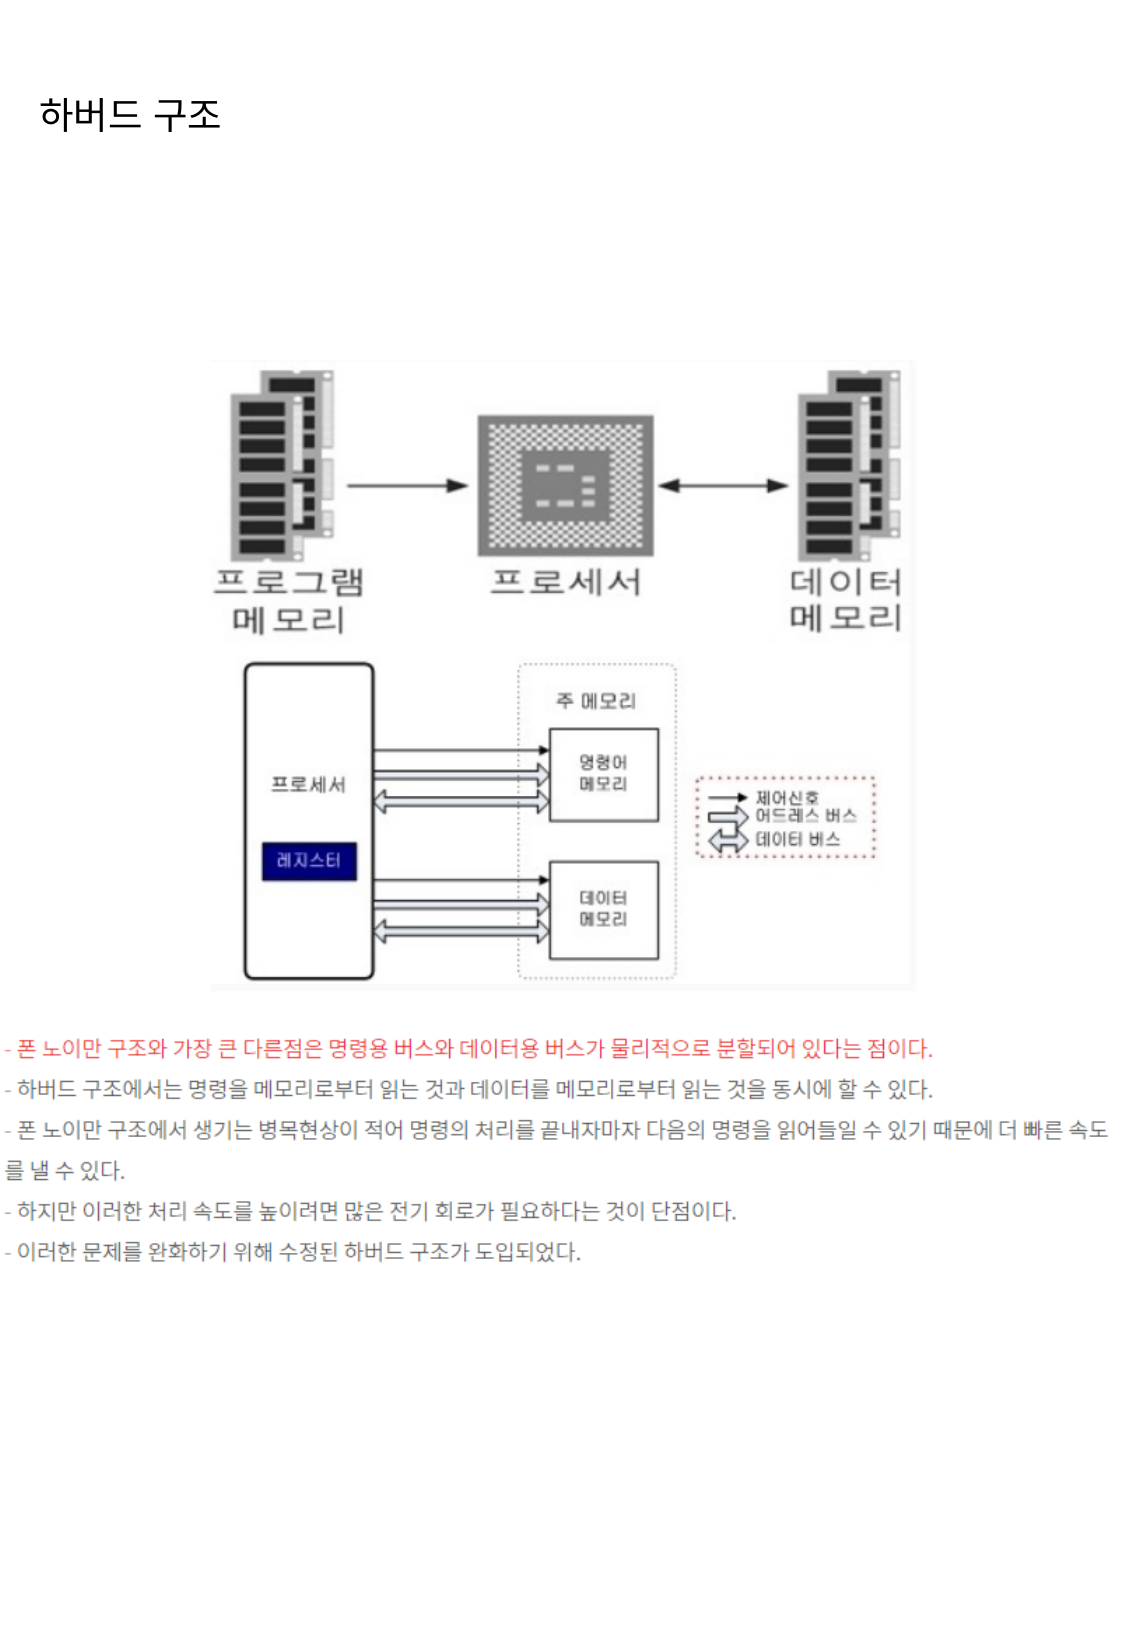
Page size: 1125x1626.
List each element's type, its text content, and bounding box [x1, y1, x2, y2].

picture [0, 331, 1125, 1294]
text_box 하버드 구조 [24, 85, 842, 145]
